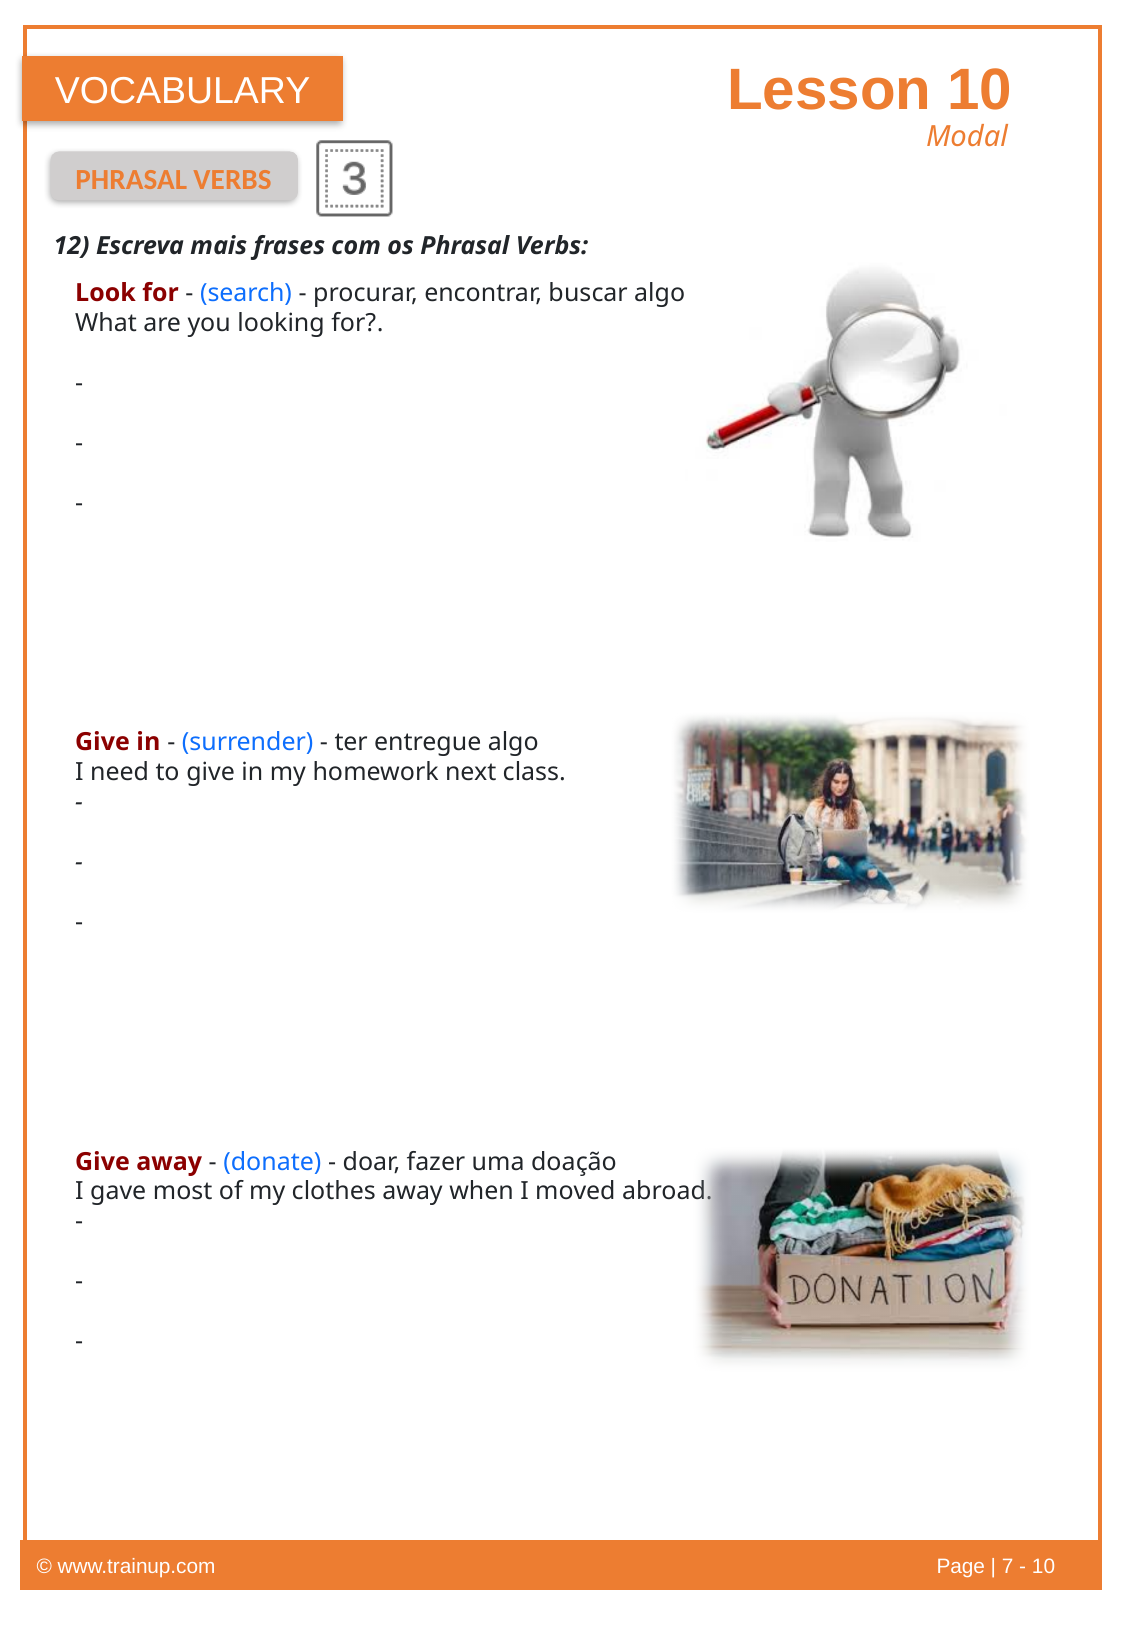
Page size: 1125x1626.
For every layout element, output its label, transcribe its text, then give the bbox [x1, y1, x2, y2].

text_box Modal [911, 109, 1023, 160]
picture [684, 252, 1007, 542]
text_box VOCABULARY [22, 56, 343, 121]
picture [303, 128, 405, 229]
text_box [23, 25, 1102, 1540]
text_box Lesson 10 [712, 44, 1028, 129]
picture [692, 1146, 1032, 1373]
picture [670, 711, 1031, 914]
text_box 12) Escreva mais frases com os Phrasal Verbs: [38, 222, 985, 267]
text_box PHRASAL VERBS [60, 150, 298, 203]
text_box © www.trainup.com Page | 7 - 10 [20, 1540, 1102, 1590]
text_box Look for - (search) - procurar, encontrar, buscar algo What are you looking for?. - - - Give in - (surrender) - ter entregue algo I need to give in my homework next class. - - - Give away - (donate) - doar, fazer uma doação I gave most of my clothes away when I moved abroad. - - - [60, 269, 1007, 1362]
